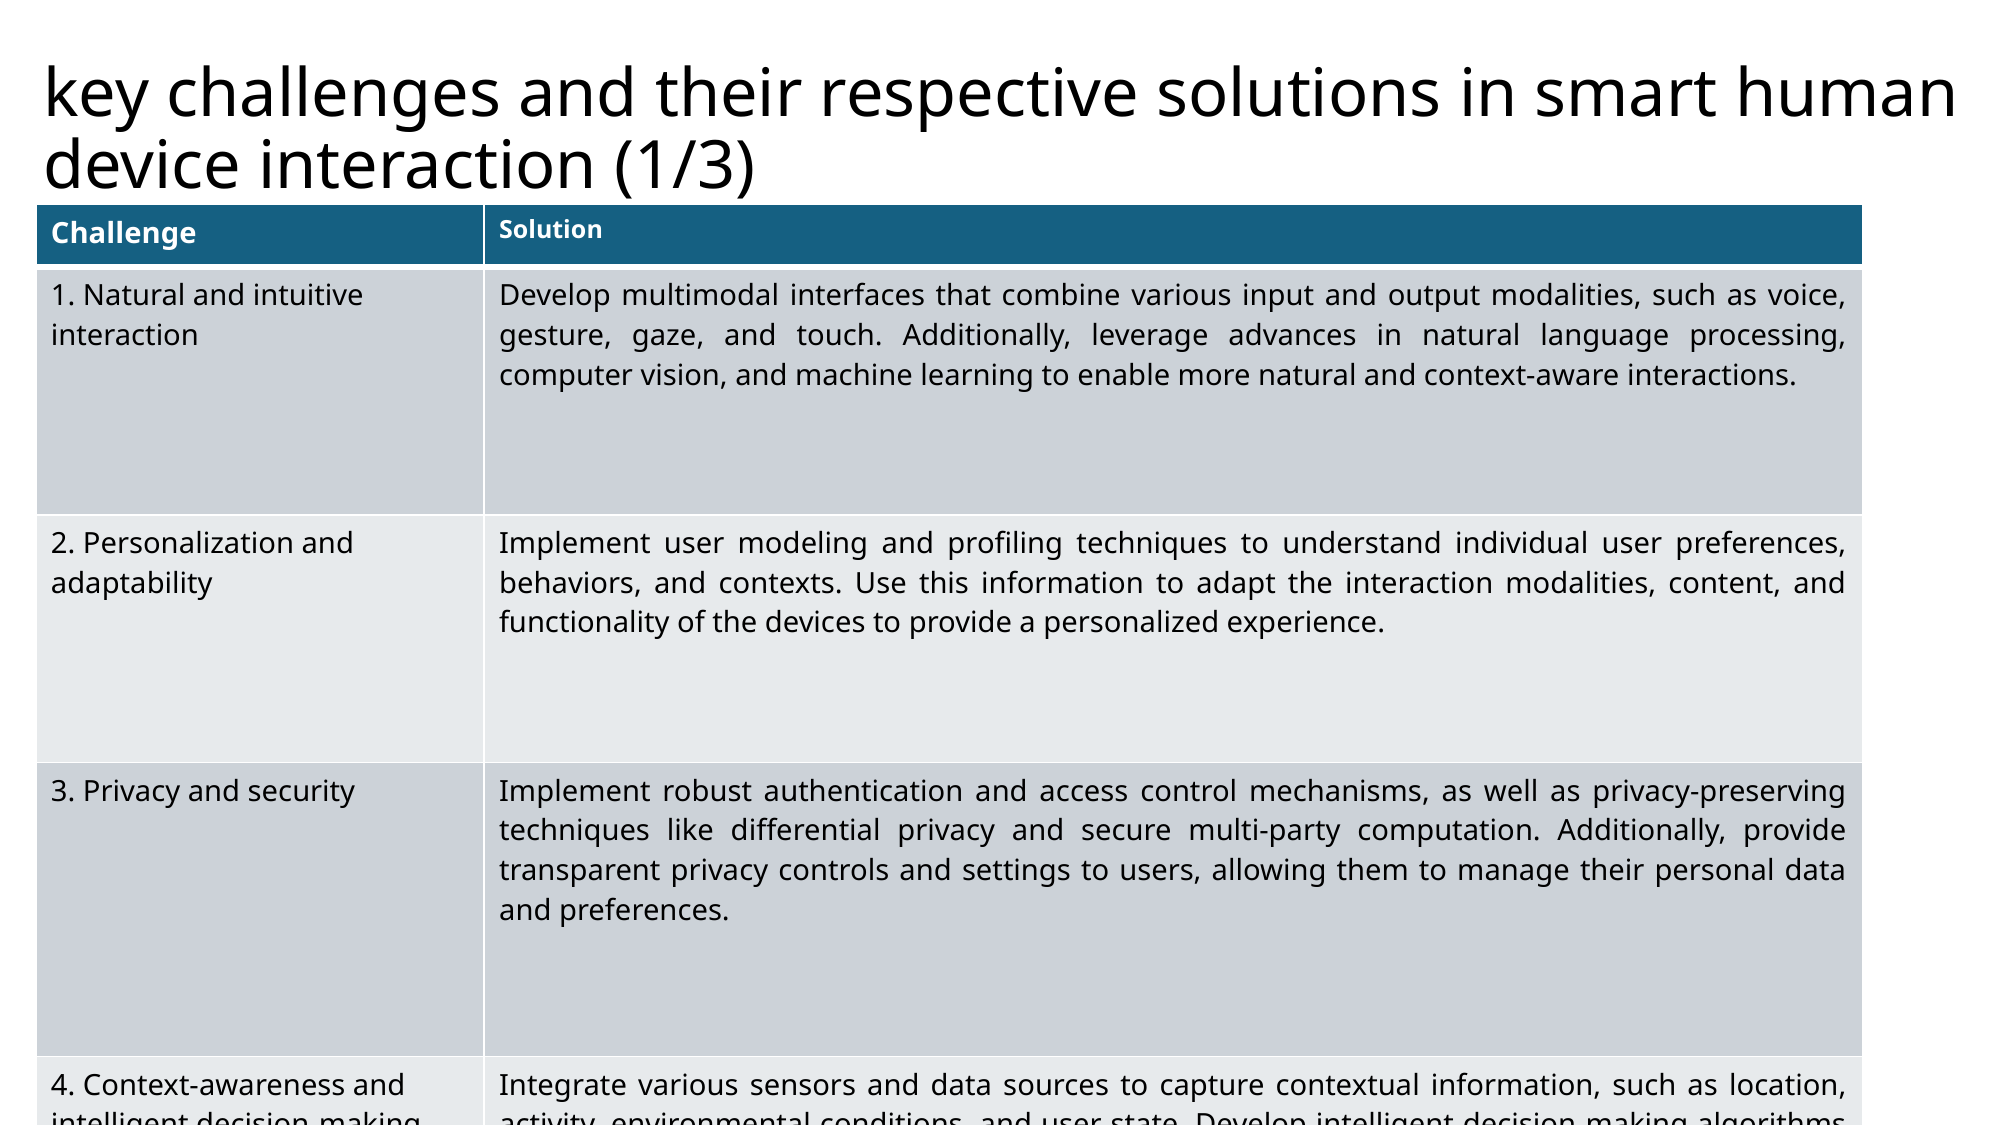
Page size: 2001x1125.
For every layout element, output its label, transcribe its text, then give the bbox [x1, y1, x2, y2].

table_cell 3. Privacy and security [37, 763, 483, 1056]
table_cell 1. Natural and intuitive interaction [37, 270, 483, 514]
table_cell Implement user modeling and profiling techniques to understand individual user preferences, behaviors, and contexts. Use this information to adapt the interaction modalities, content, and functionality of the devices to provide a personalized experience. [485, 516, 1862, 762]
table_cell Implement robust authentication and access control mechanisms, as well as privacy-preserving techniques like differential privacy and secure multi-party computation. Additionally, provide transparent privacy controls and settings to users, allowing them to manage their personal data and preferences. [485, 763, 1862, 1056]
title key challenges and their respective solutions in smart human device interaction (1/3) [28, 22, 1988, 240]
table_header Challenge [37, 205, 483, 264]
table_cell 4. Context-awareness and intelligent decision-making [37, 1057, 483, 1125]
table_cell Develop multimodal interfaces that combine various input and output modalities, such as voice, gesture, gaze, and touch. Additionally, leverage advances in natural language processing, computer vision, and machine learning to enable more natural and context-aware interactions. [485, 270, 1862, 514]
table_header Solution [485, 205, 1862, 264]
table_cell 2. Personalization and adaptability [37, 516, 483, 762]
table_cell Integrate various sensors and data sources to capture contextual information, such as location, activity, environmental conditions, and user state. Develop intelligent decision-making algorithms and machine learning models to interpret this context and adapt the device's behavior accordingly. [485, 1057, 1862, 1125]
